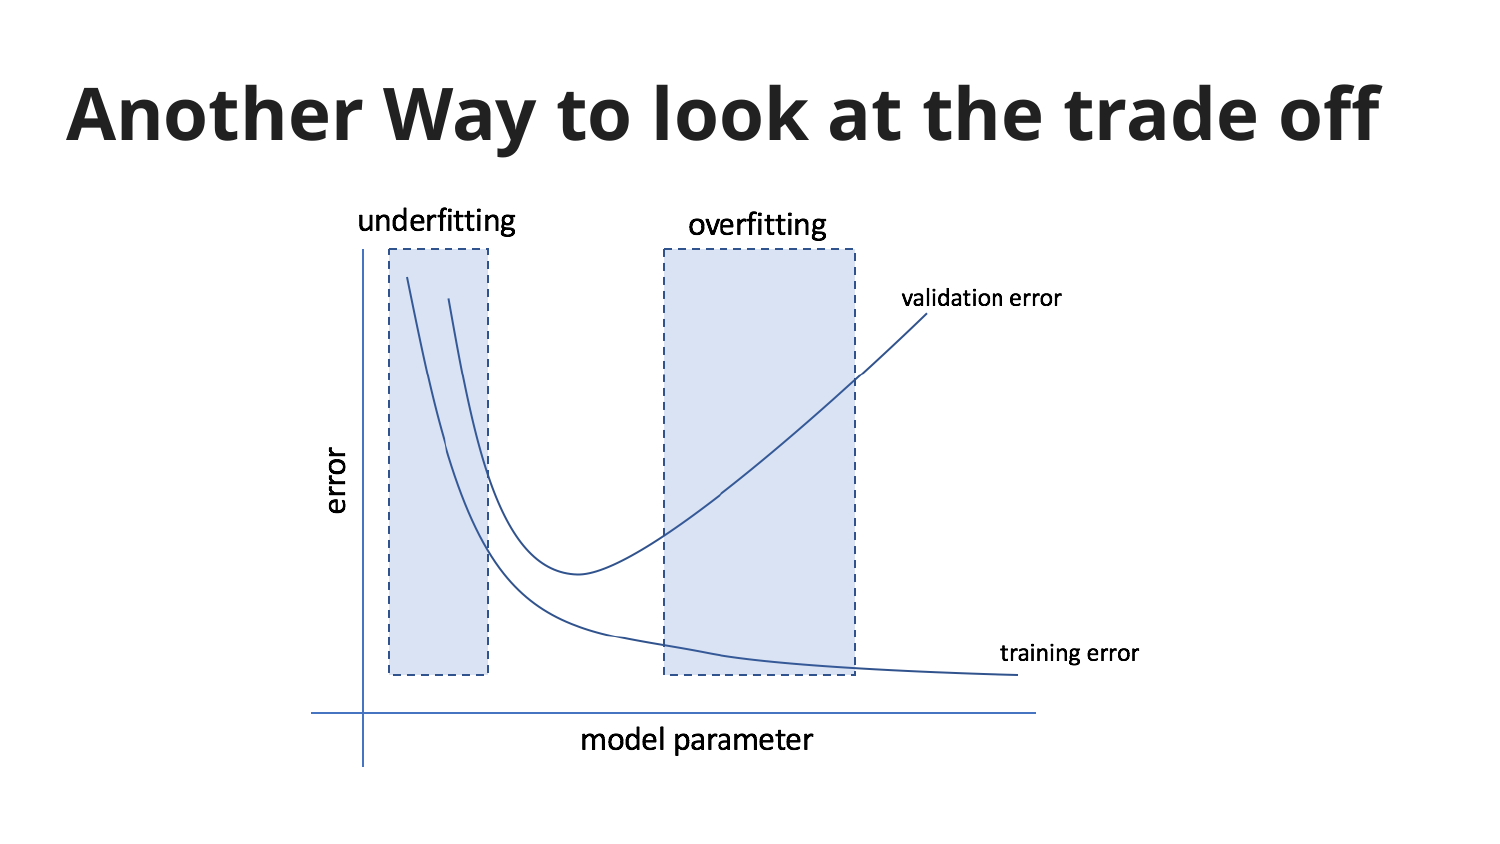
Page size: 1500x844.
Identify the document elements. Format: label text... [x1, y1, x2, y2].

picture [170, 187, 1272, 780]
title Another Way to look at the trade off [51, 48, 1449, 180]
